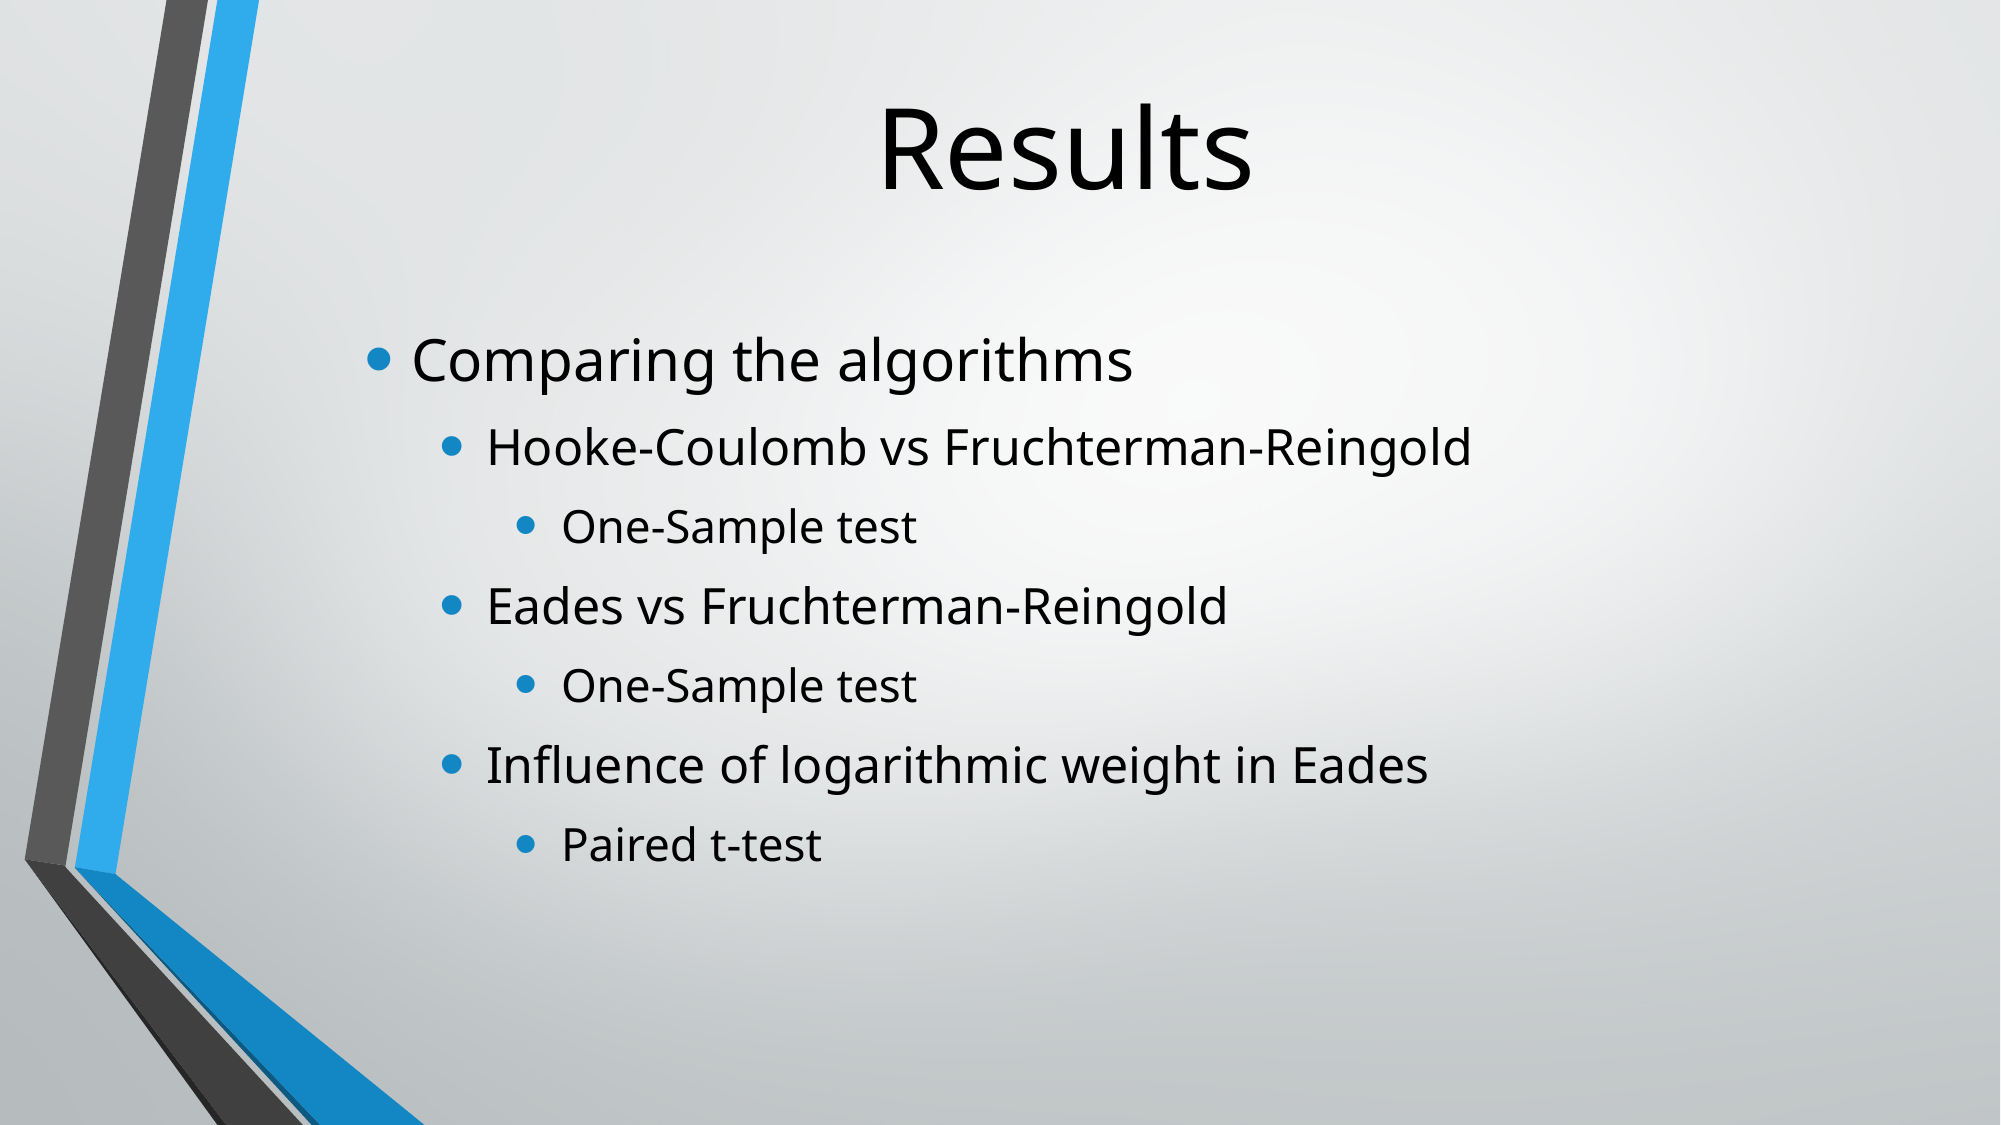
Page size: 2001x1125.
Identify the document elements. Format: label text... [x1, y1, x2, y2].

text_box Results [243, 1, 1887, 289]
list Comparing the algorithms Hooke-Coulomb vs Fruchterman-Reingold One-Sample test Eades vs Fruchterman-Reingold One-Sample test Influence of logarithmic weight in Eades Paired t-test [349, 311, 1993, 1084]
